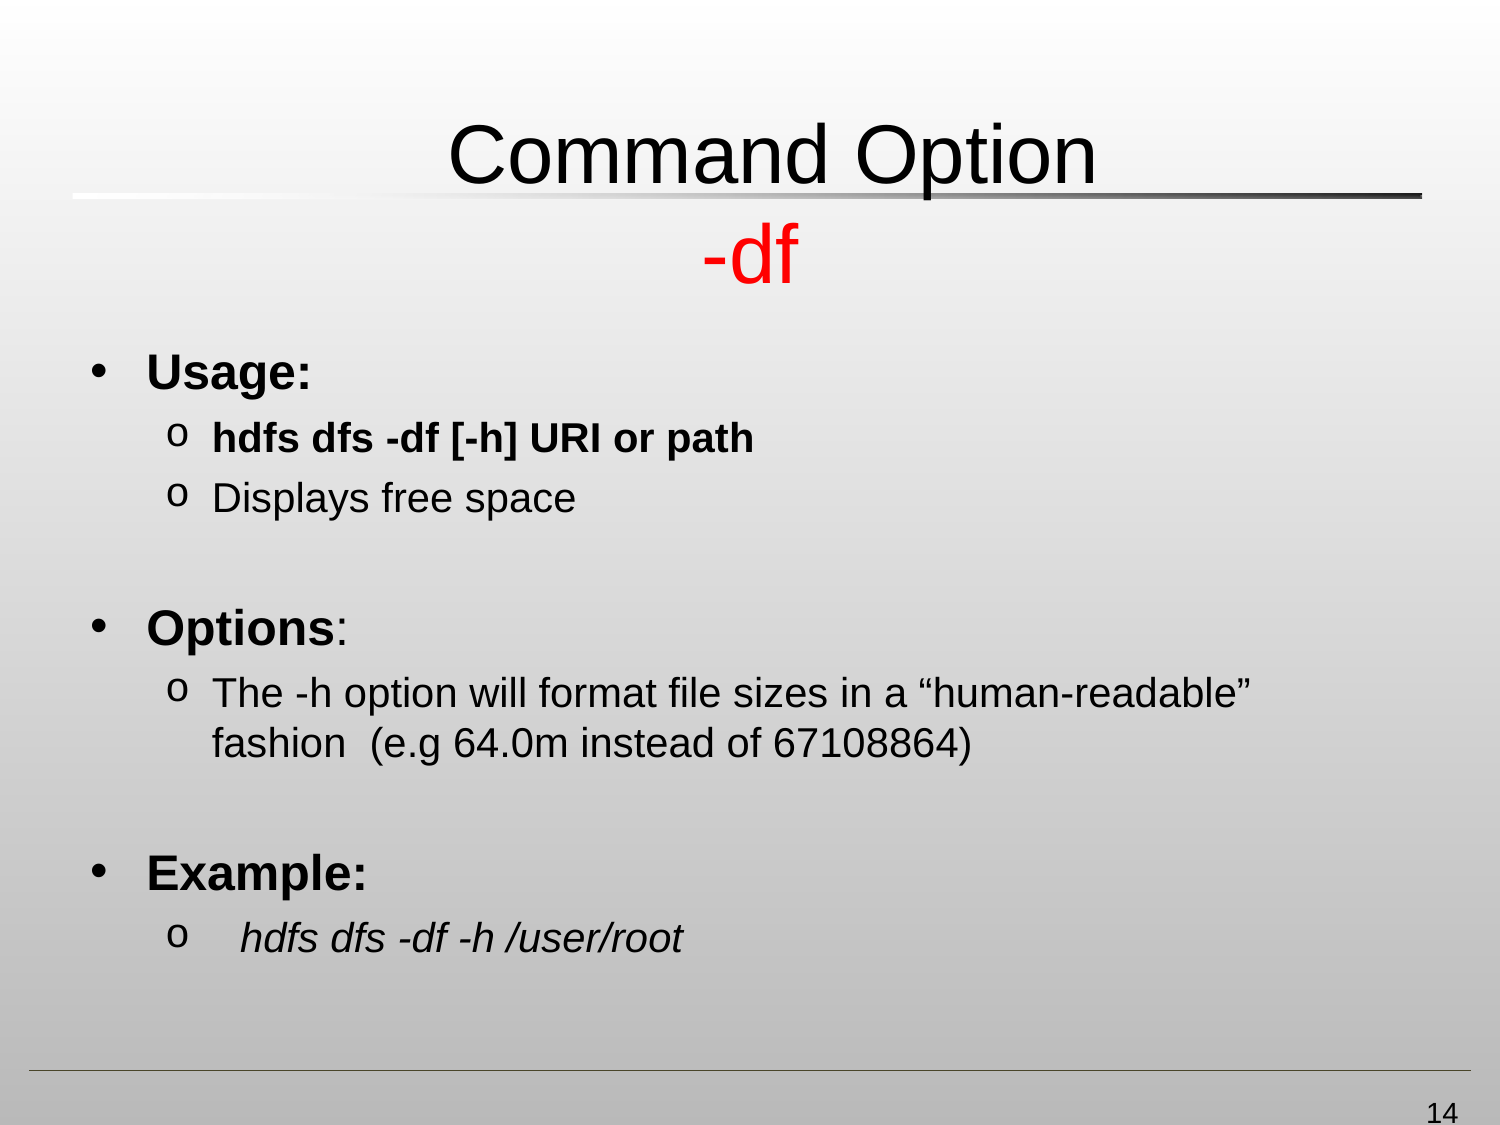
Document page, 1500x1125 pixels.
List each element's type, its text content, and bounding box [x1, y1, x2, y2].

text_box Usage: hdfs dfs -df [-h] URI or path Displays free space Options: The -h option will format file sizes in a “human-readable” fashion (e.g 64.0m instead of 67108864) Example: hdfs dfs -df -h /user/root [87, 325, 1367, 957]
slide_number 14 [1421, 1093, 1460, 1125]
title Command Option -df [70, 98, 1425, 303]
